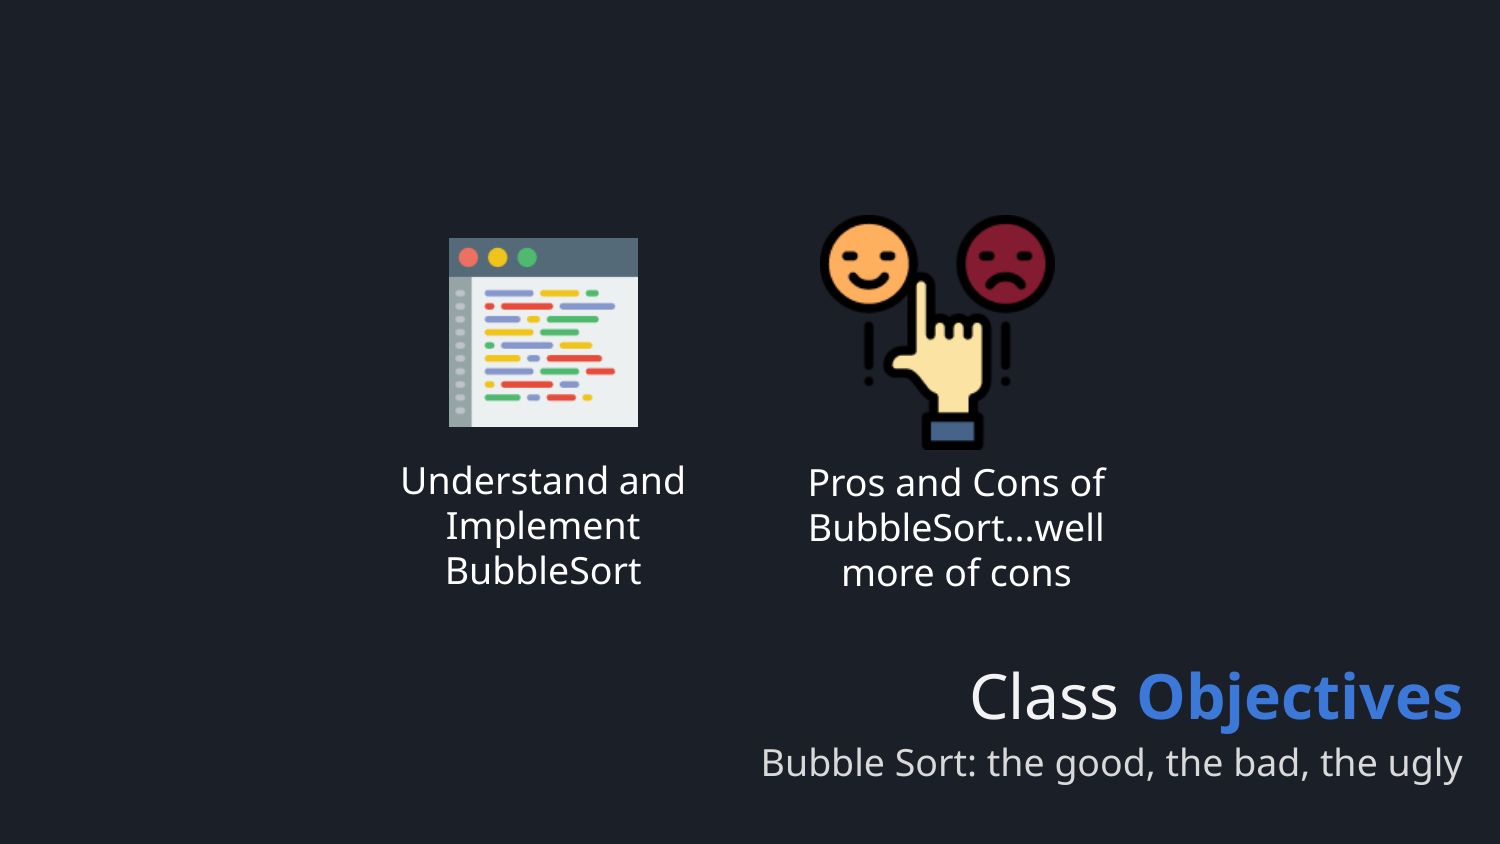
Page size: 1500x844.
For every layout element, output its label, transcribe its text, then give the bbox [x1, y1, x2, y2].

picture [449, 238, 638, 427]
subtitle Bubble Sort: the good, the bad, the ugly [80, 723, 1479, 844]
picture [820, 215, 1056, 450]
text_box Understand and Implement BubbleSort [363, 442, 724, 483]
title Class Objectives [80, 630, 1479, 723]
text_box Pros and Cons of BubbleSort...well more of cons [776, 444, 1137, 486]
